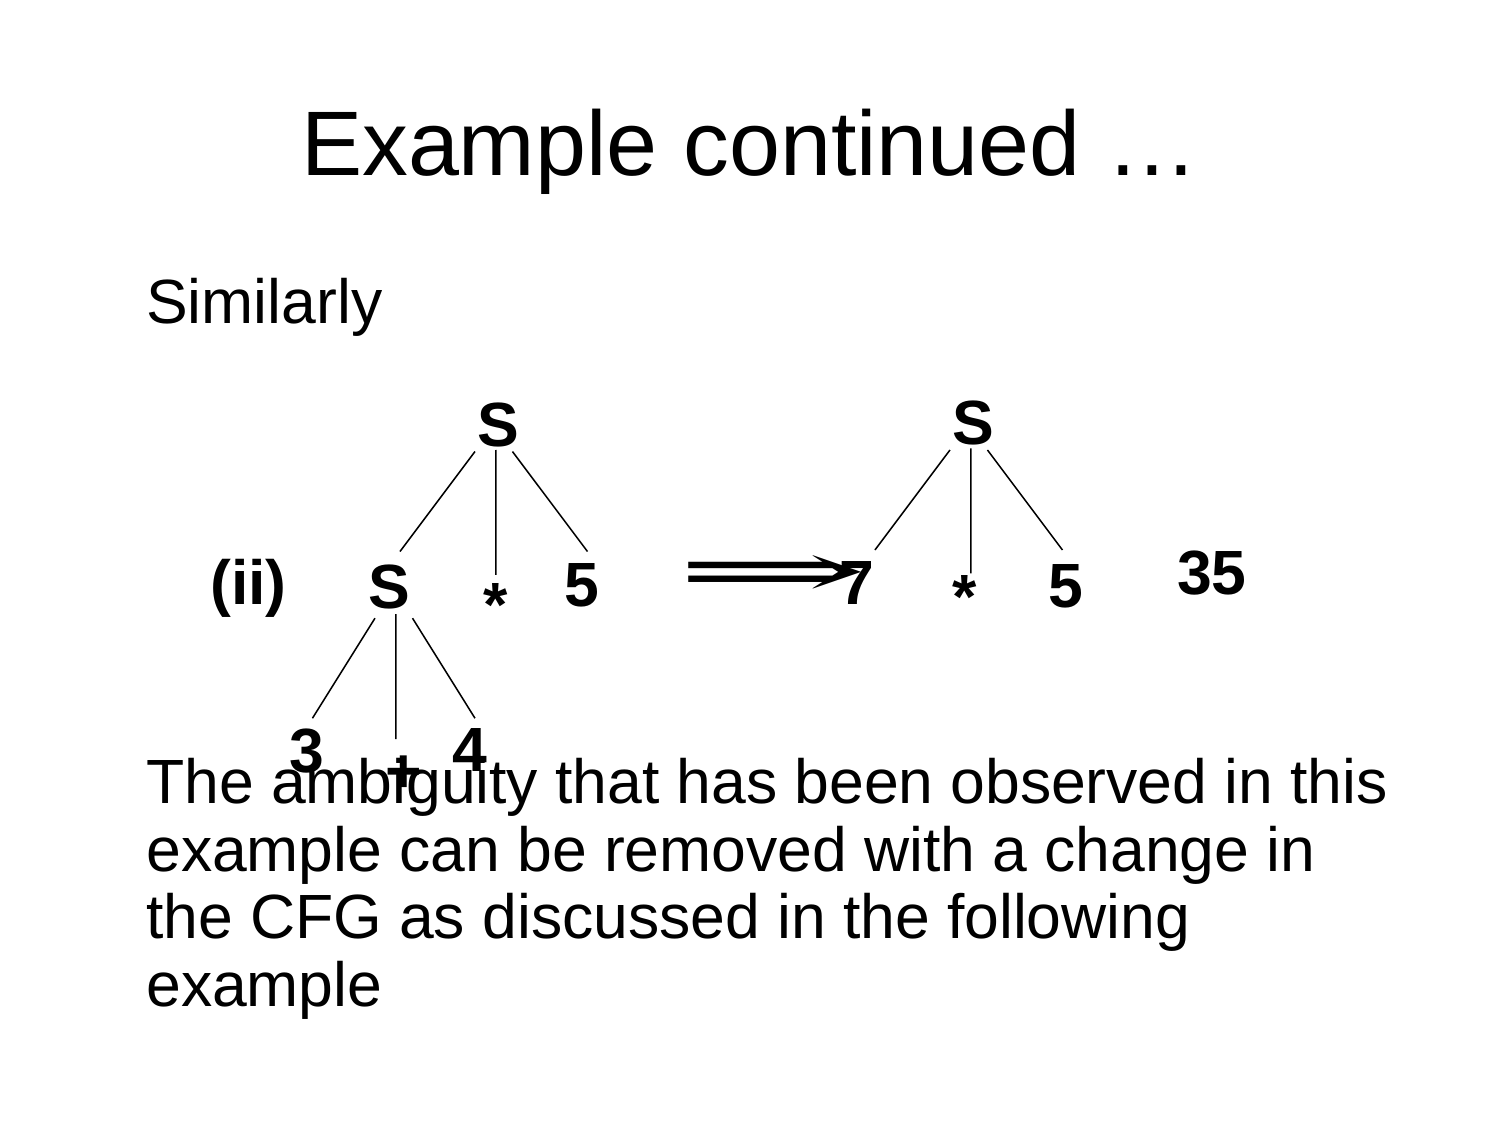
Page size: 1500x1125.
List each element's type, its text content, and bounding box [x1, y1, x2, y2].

title Example continued … [75, 45, 1425, 233]
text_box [195, 374, 1363, 813]
list Similarly The ambiguity that has been observed in this example can be removed with a change in the CFG as discussed in the following example [75, 262, 1425, 1005]
